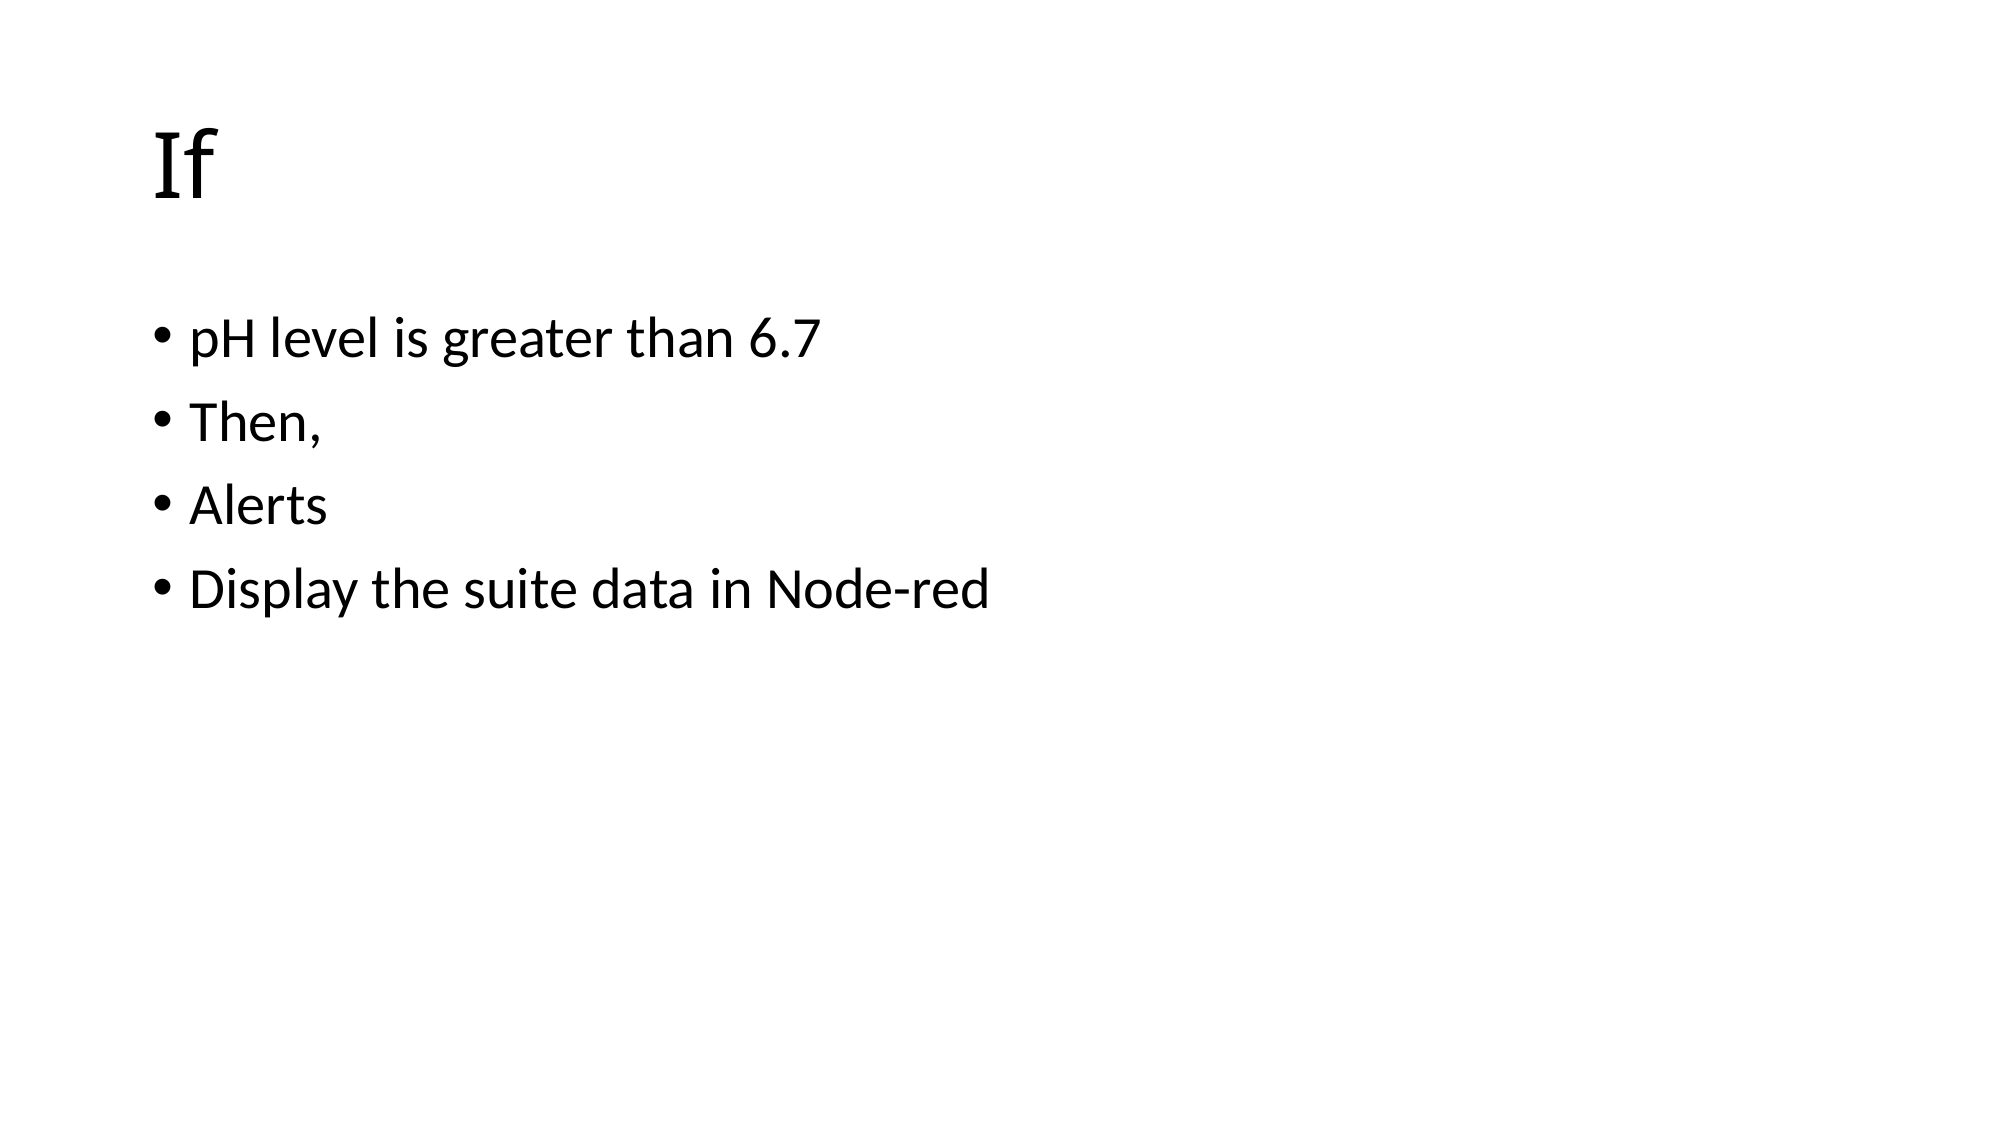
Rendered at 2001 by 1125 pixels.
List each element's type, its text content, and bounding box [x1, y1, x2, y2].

title If [137, 59, 1863, 278]
list pH level is greater than 6.7 Then, Alerts Display the suite data in Node-red [137, 299, 1863, 1014]
